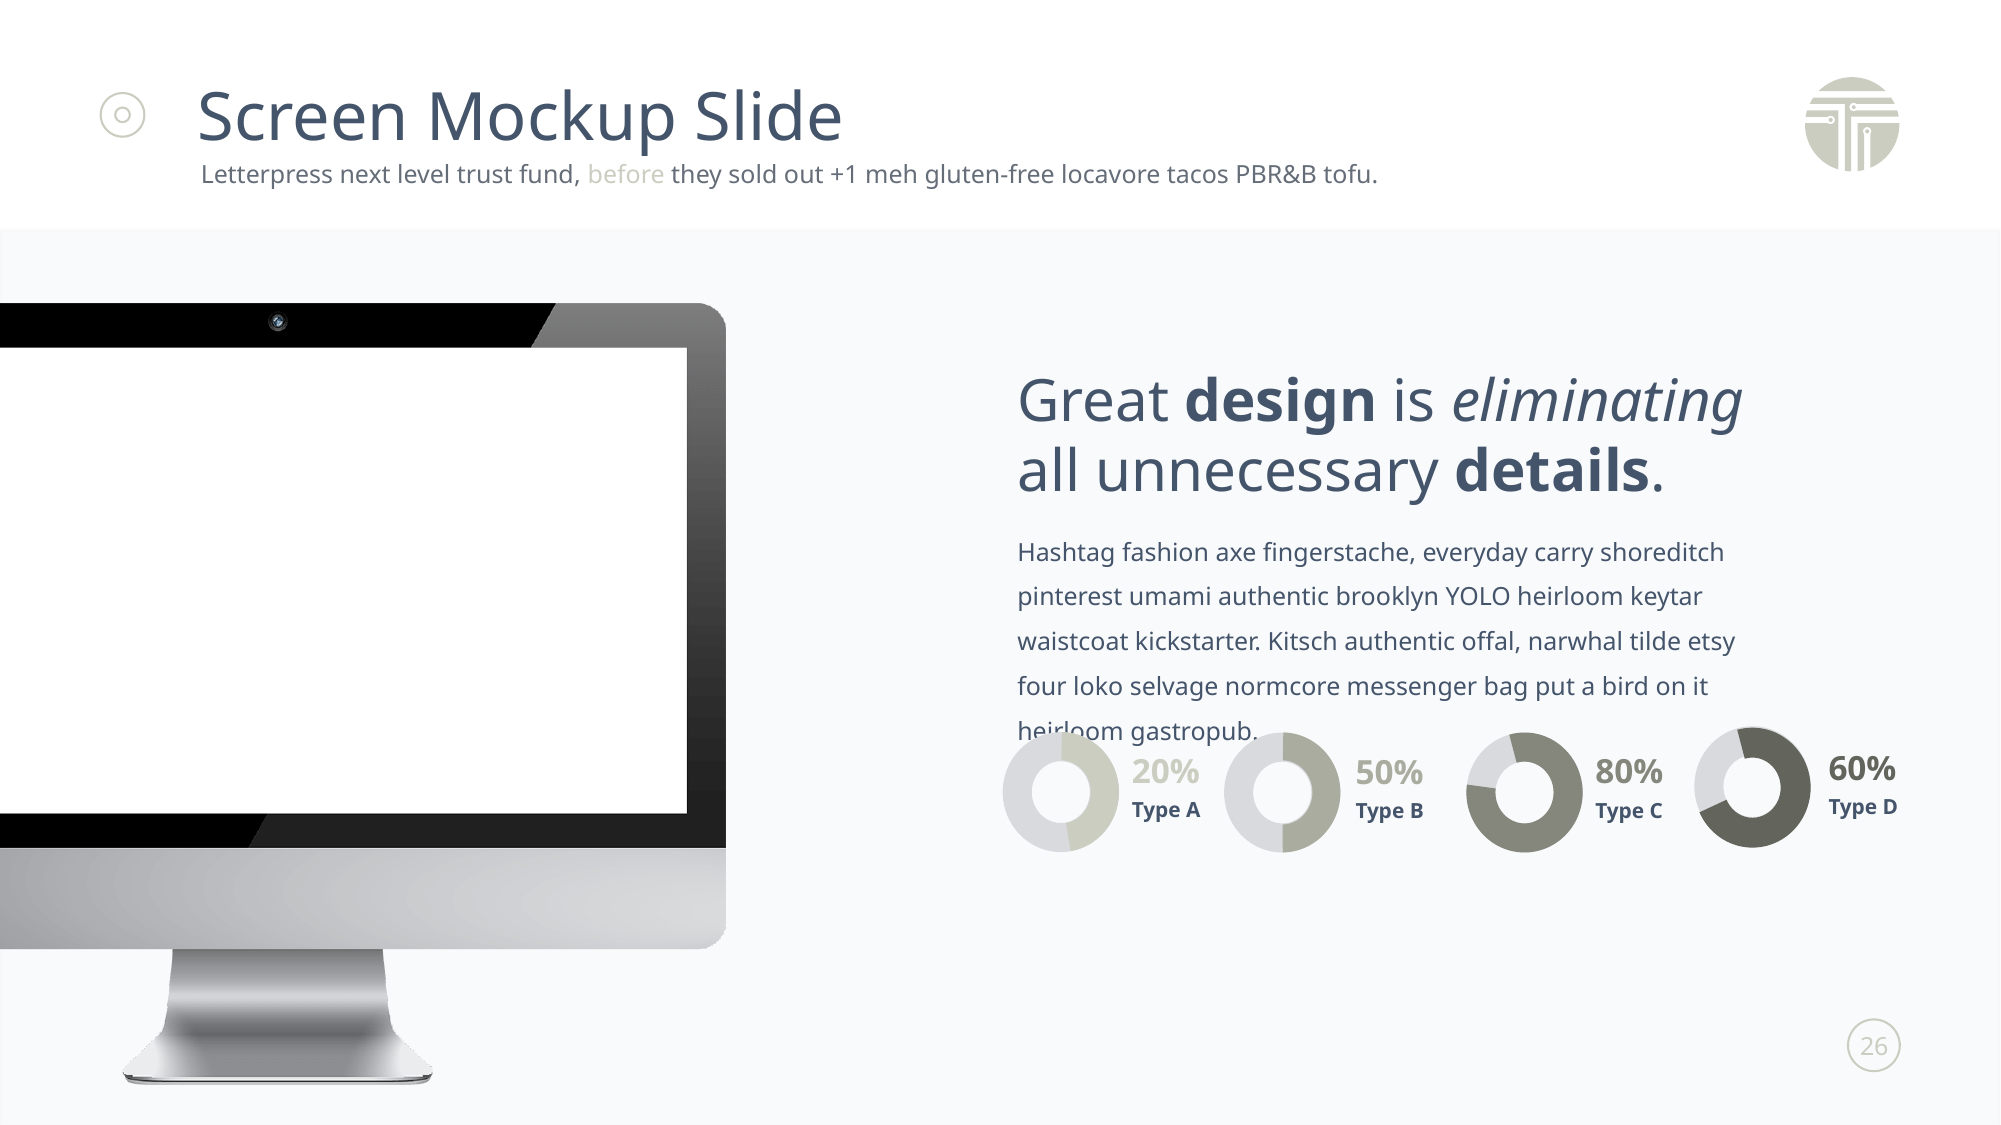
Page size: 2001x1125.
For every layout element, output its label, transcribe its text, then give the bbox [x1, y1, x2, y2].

text_box Great design is eliminating all unnecessary details. [1002, 356, 1821, 511]
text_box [1002, 726, 1903, 853]
picture [0, 303, 726, 1085]
list Screen Mockup Slide [182, 74, 1694, 155]
list Letterpress next level trust fund, before they sold out +1 meh gluten-free locavore tacos PBR&B tofu. [185, 154, 1694, 199]
text_box Hashtag fashion axe fingerstache, everyday carry shoreditch pinterest umami authentic brooklyn YOLO heirloom keytar waistcoat kickstarter. Kitsch authentic offal, narwhal tilde etsy four loko selvage normcore messenger bag put a bird on it heirloom gastropub. [1002, 513, 1801, 726]
